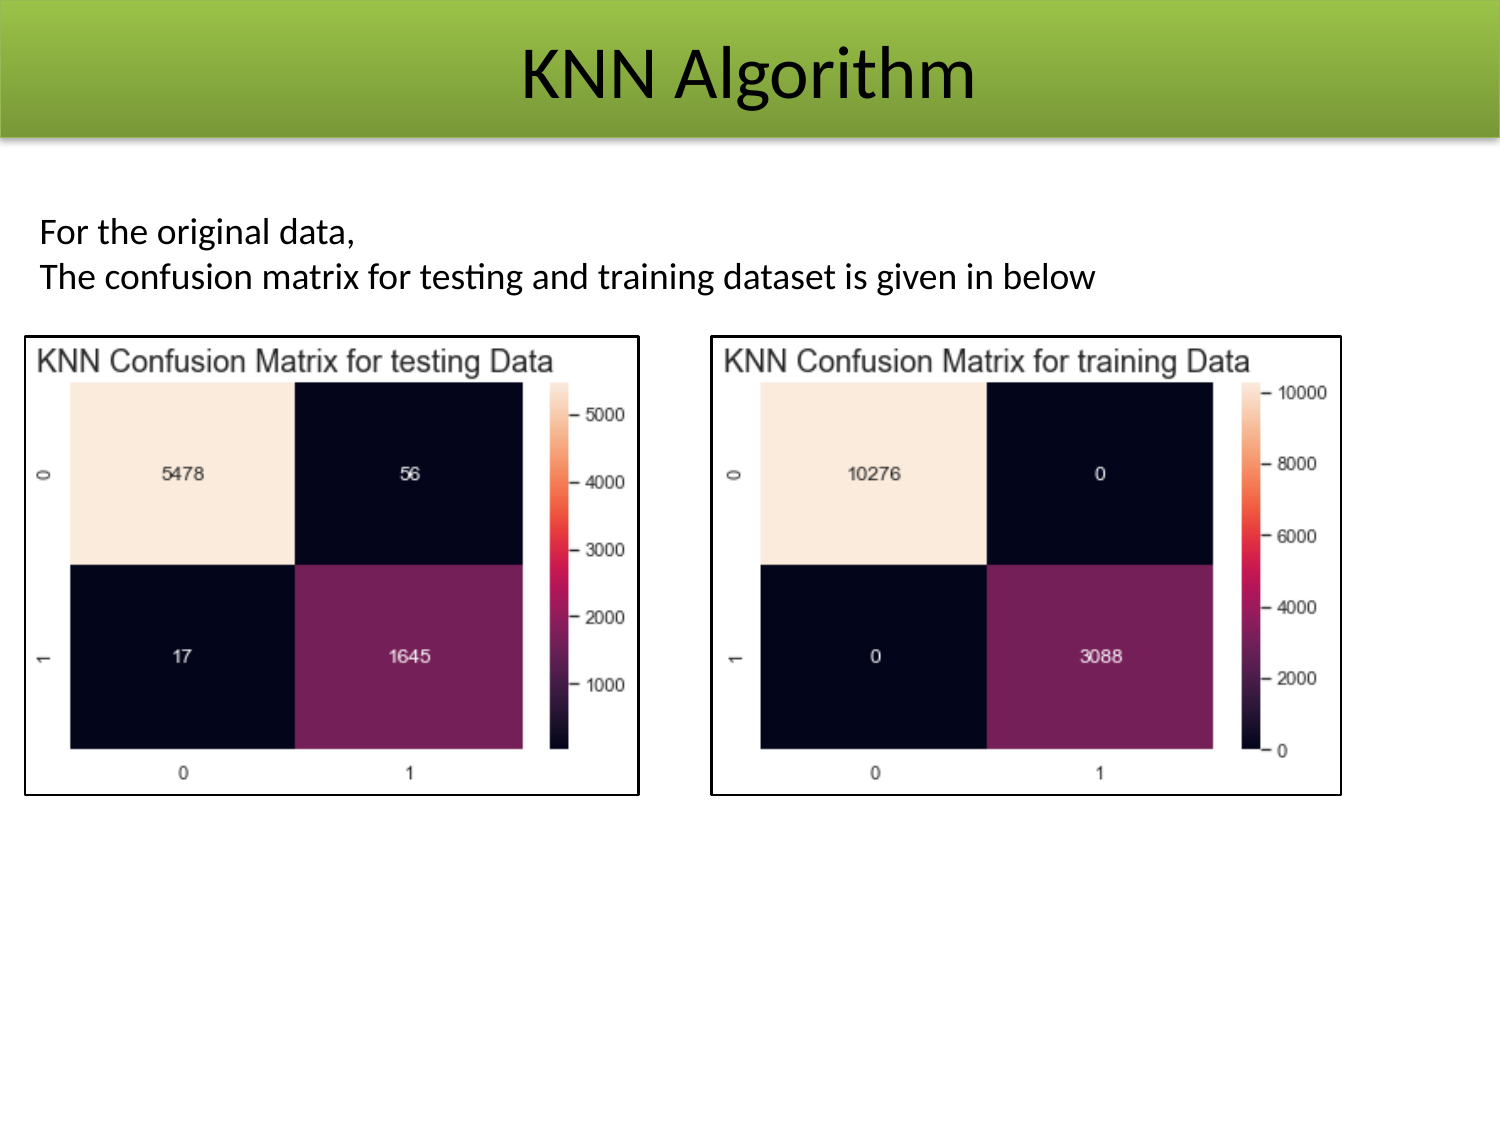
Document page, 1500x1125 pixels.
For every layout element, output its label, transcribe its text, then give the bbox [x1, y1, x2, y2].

picture [25, 337, 638, 795]
text_box KNN Algorithm [0, 0, 1500, 138]
text_box For the original data, The confusion matrix for testing and training dataset is given in below [24, 199, 1238, 305]
picture [712, 337, 1340, 795]
